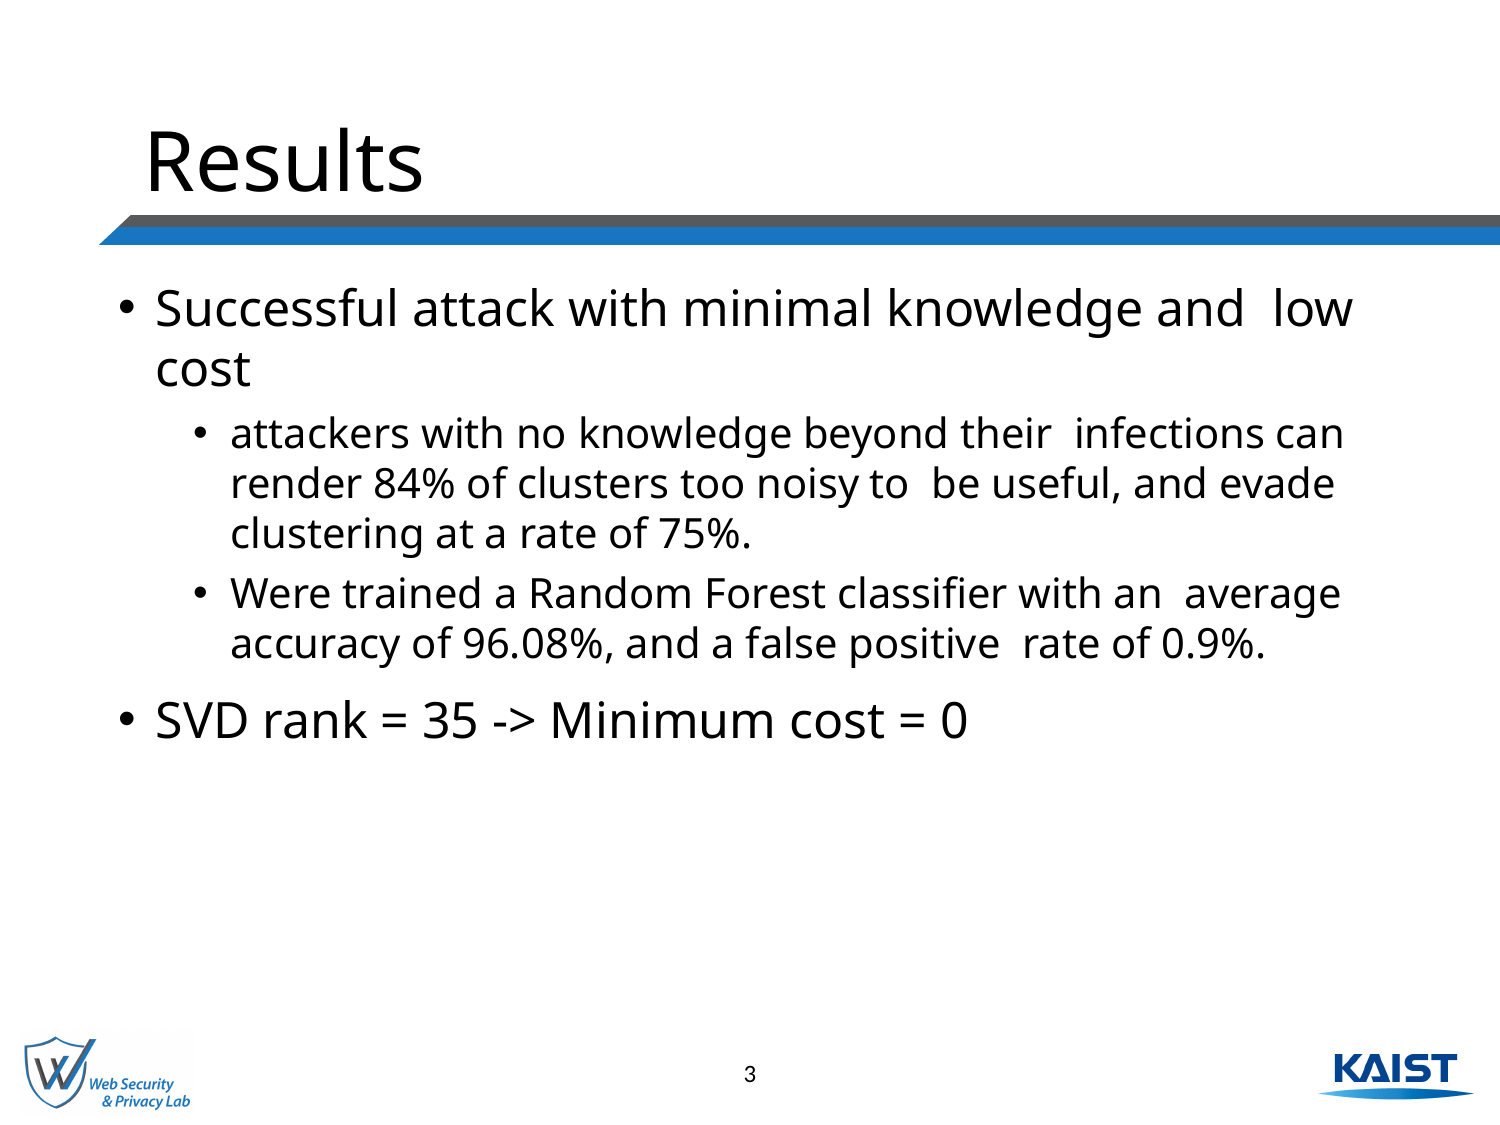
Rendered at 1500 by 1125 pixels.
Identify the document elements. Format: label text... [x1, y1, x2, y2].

list Successful attack with minimal knowledge and low cost attackers with no knowledge beyond their infections can render 84% of clusters too noisy to be useful, and evade clustering at a rate of 75%. Were trained a Random Forest classifier with an average accuracy of 96.08%, and a false positive rate of 0.9%. SVD rank = 35 -> Minimum cost = 0 [103, 268, 1397, 983]
slide_number 3 [581, 1042, 919, 1103]
picture [1303, 1050, 1489, 1103]
picture [19, 1029, 196, 1116]
title Results [129, 70, 1423, 217]
